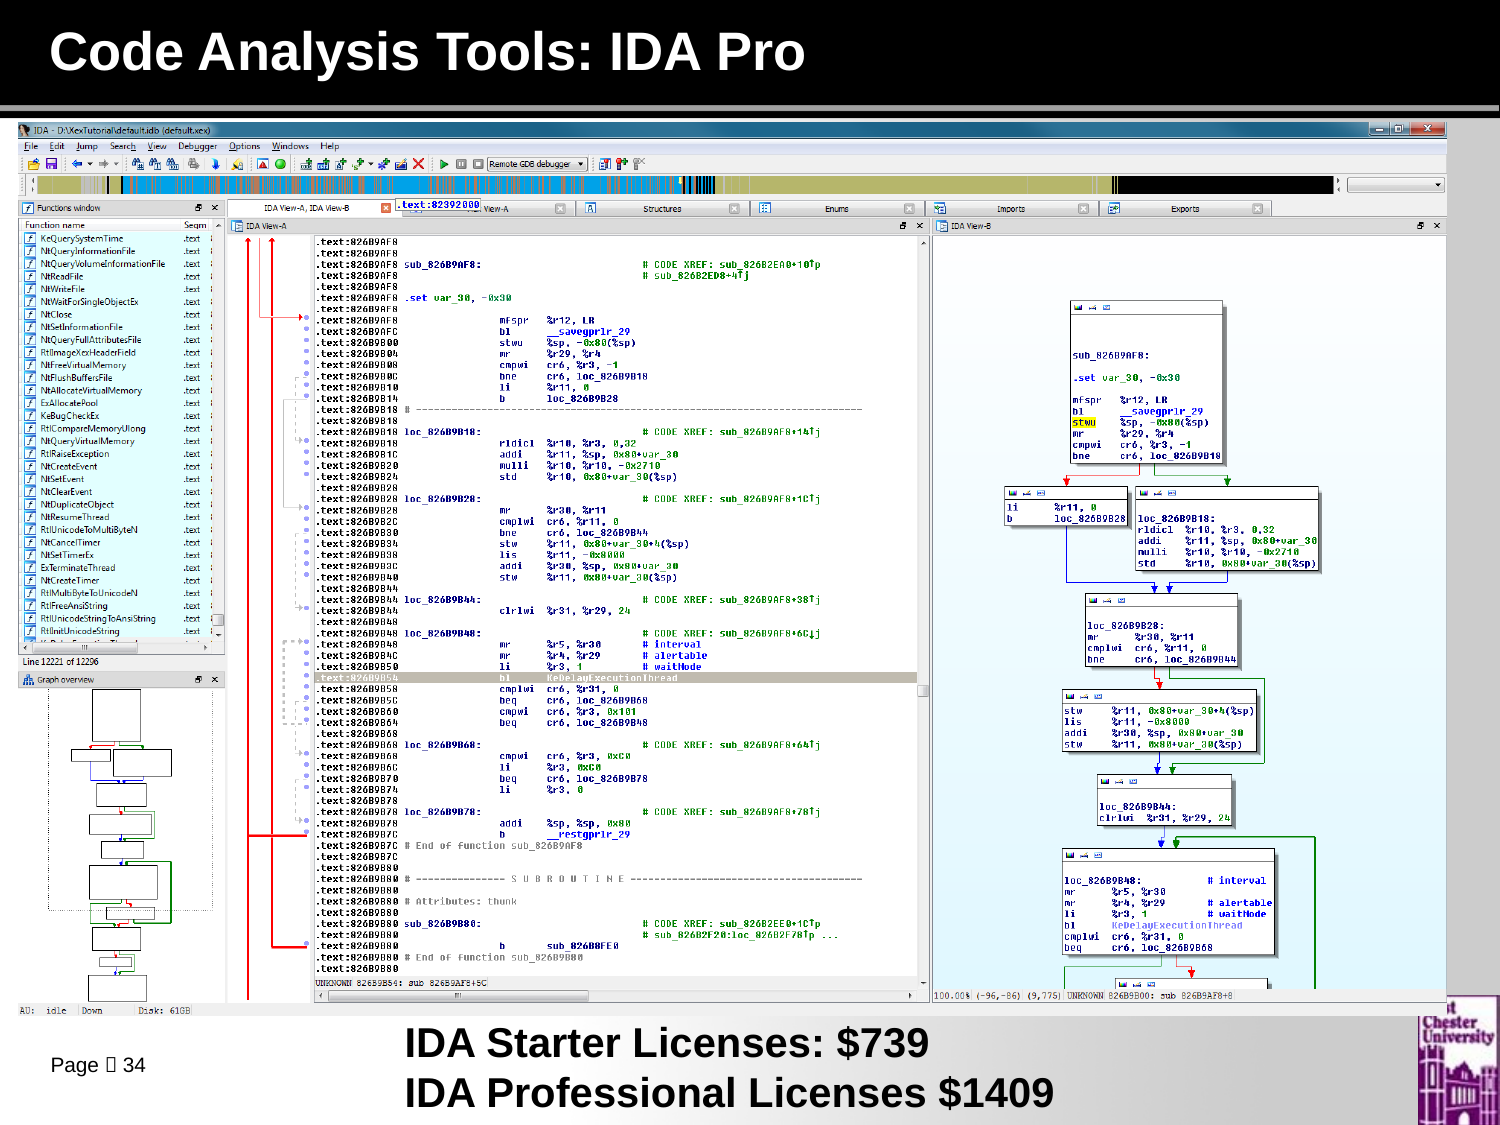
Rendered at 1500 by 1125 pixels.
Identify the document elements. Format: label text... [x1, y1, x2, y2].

text_box IDA Starter Licenses: $739 IDA Professional Licenses $1409 [389, 1024, 1076, 1124]
title Code Analysis Tools: IDA Pro [49, 16, 1447, 122]
picture [0, 0, 1500, 1125]
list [18, 122, 1448, 1016]
